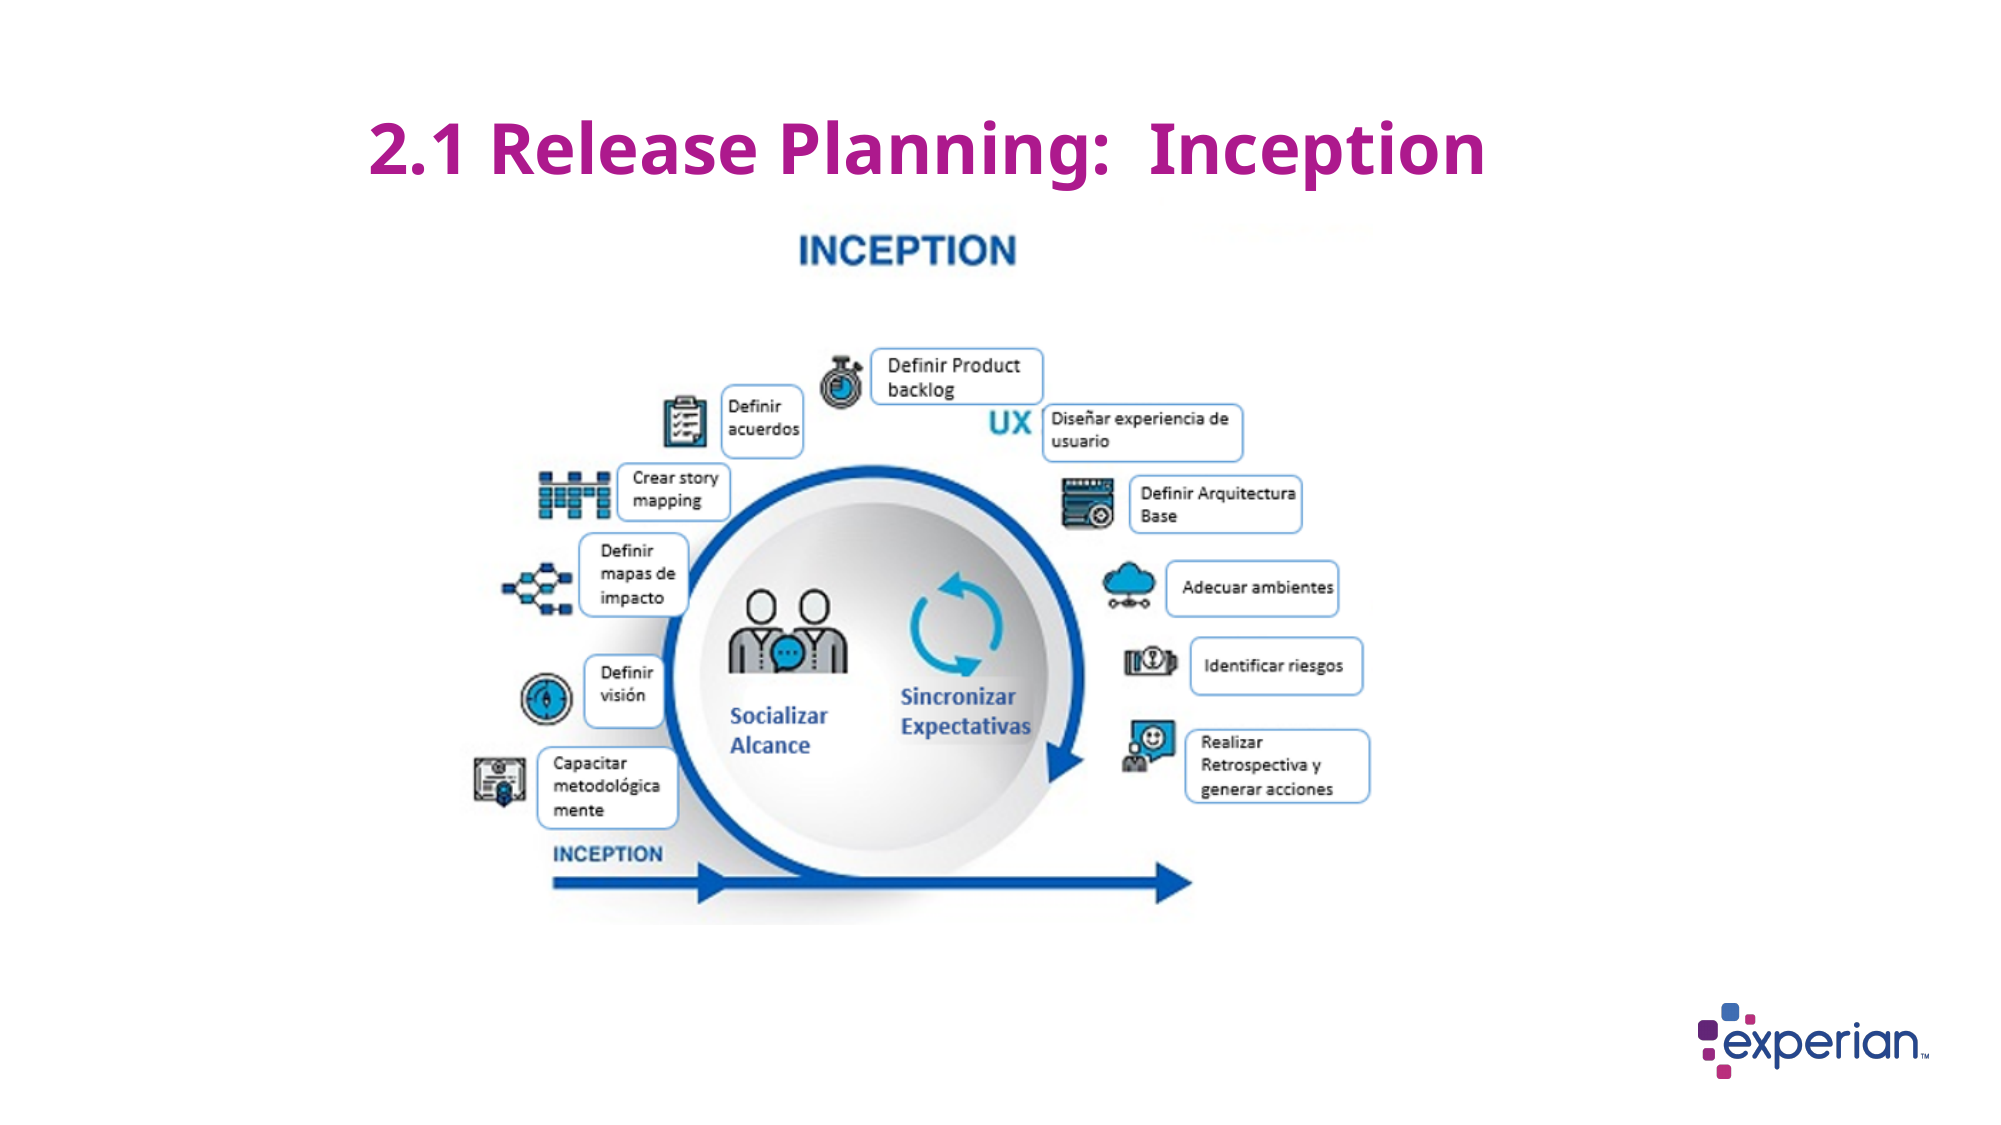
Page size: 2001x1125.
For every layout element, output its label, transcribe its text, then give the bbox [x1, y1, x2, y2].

picture [416, 197, 1373, 925]
picture [1698, 1003, 1929, 1079]
text_box 2.1 Release Planning: Inception [54, 105, 1804, 198]
